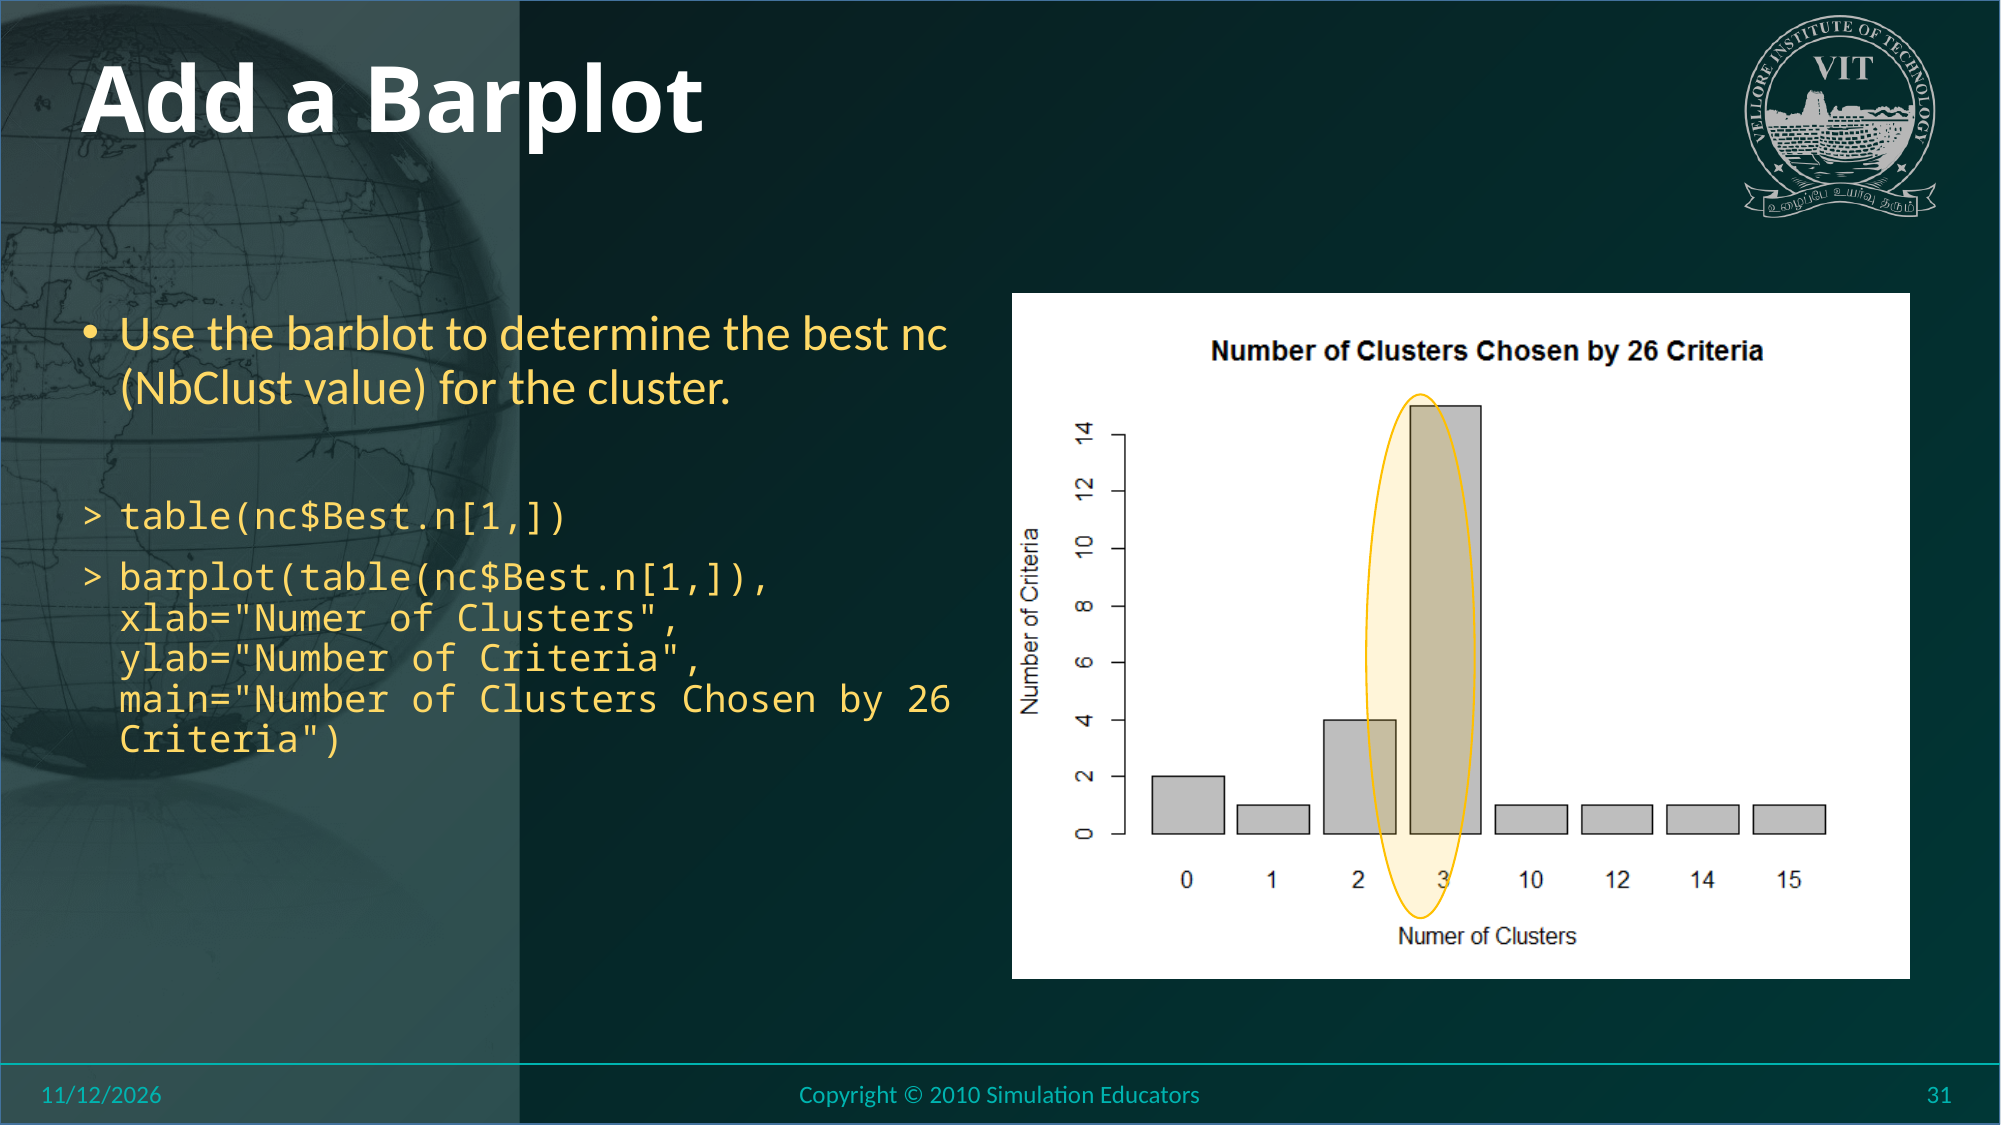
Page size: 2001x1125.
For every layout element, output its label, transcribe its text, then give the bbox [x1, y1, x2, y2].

footer Copyright © 2010 Simulation Educators [662, 1064, 1338, 1124]
title Add a Barplot [66, 1, 1716, 204]
slide_number 31 [1517, 1064, 1968, 1124]
list Use the barblot to determine the best nc (NbClust value) for the cluster. table(nc$Best.n[1,]) barplot(table(nc$Best.n[1,]), xlab="Numer of Clusters", ylab="Number of Criteria", main="Number of Clusters Chosen by 26 Criteria") [66, 299, 988, 1014]
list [1012, 293, 1910, 979]
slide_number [25, 1064, 476, 1124]
